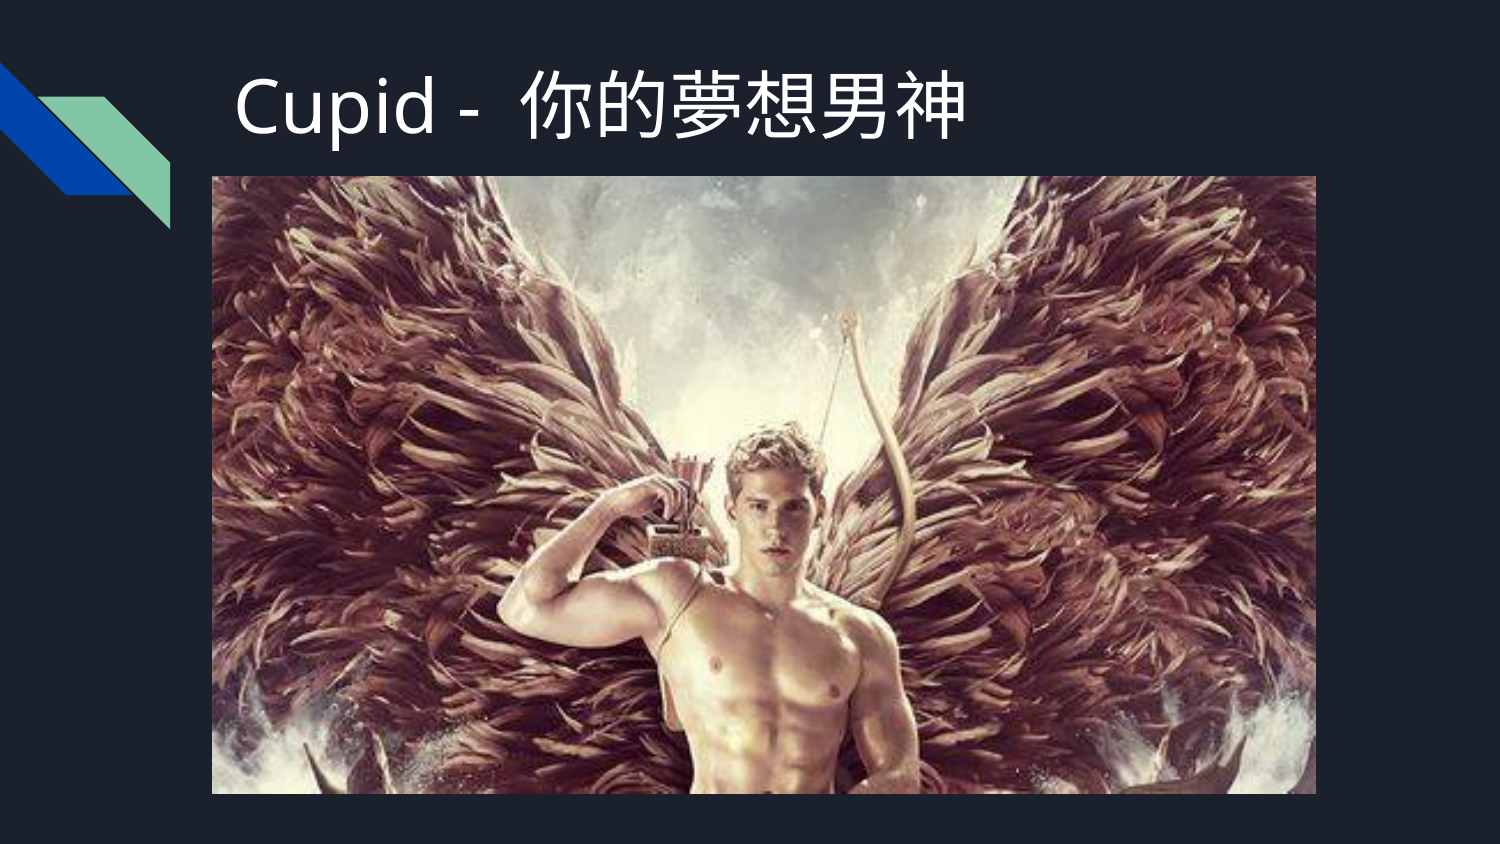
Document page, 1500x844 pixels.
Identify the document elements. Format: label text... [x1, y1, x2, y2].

title Cupid - 你的夢想男神 [218, 43, 1373, 144]
picture [212, 175, 1316, 795]
